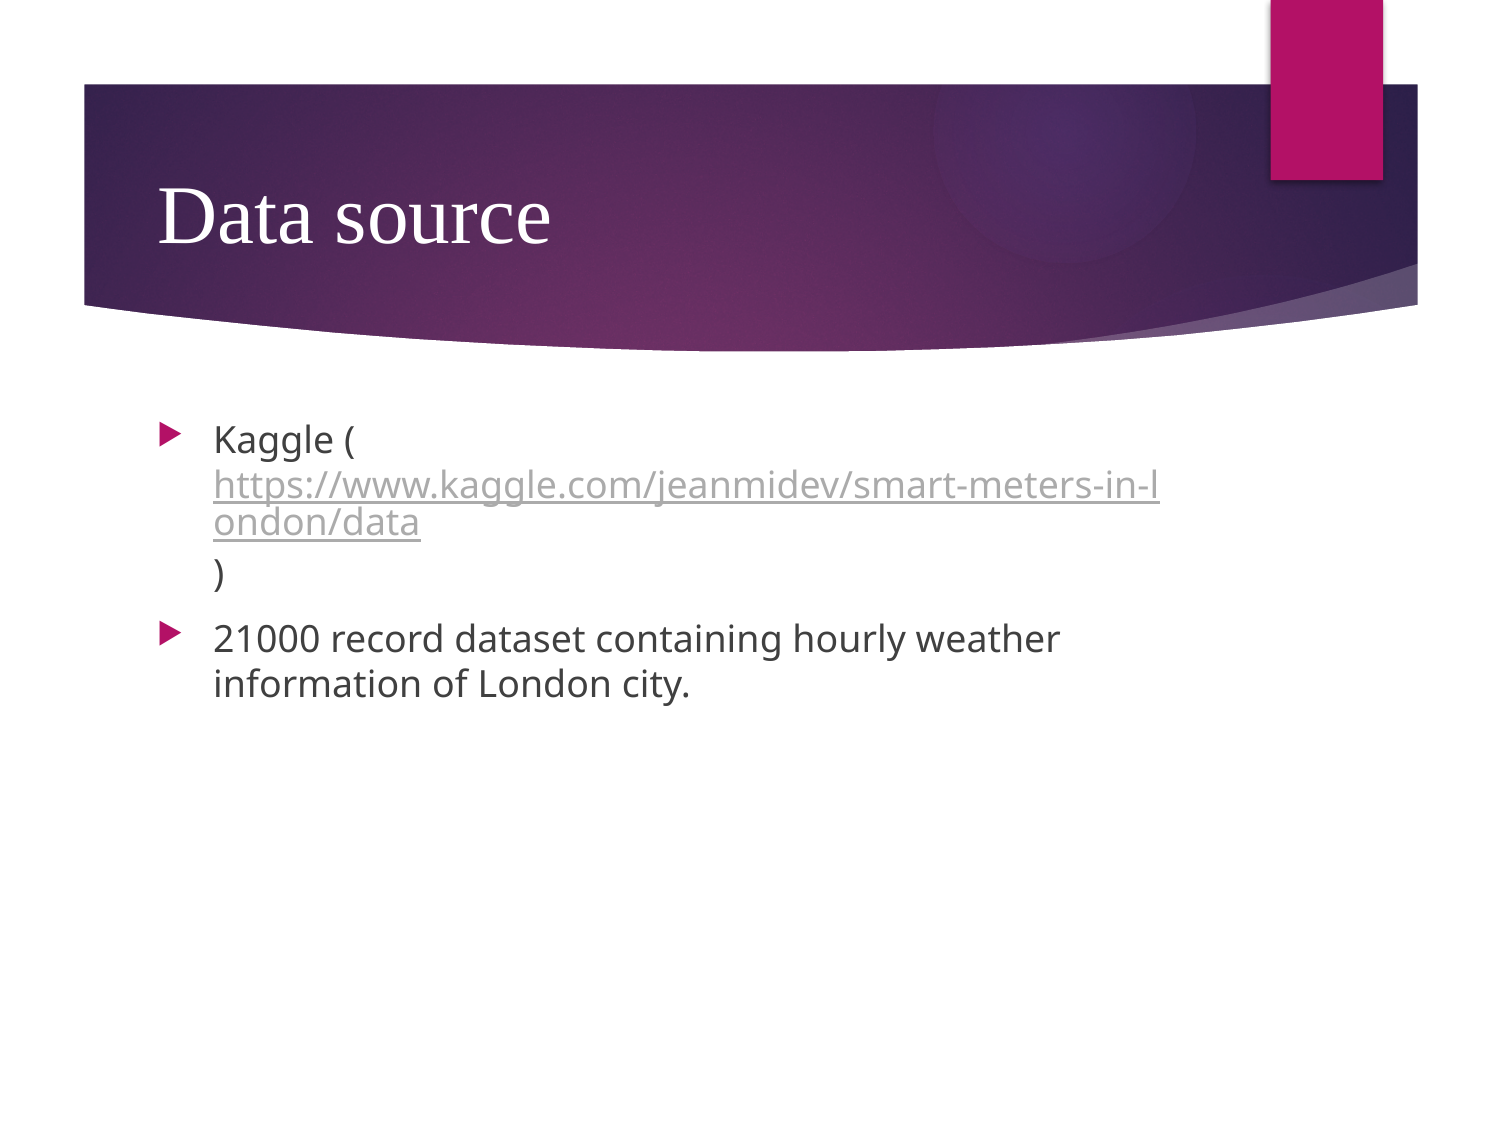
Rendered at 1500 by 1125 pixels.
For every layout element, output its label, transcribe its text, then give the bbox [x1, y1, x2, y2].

title Data source [142, 152, 1183, 269]
list Kaggle (https://www.kaggle.com/jeanmidev/smart-meters-in-london/data) 21000 record dataset containing hourly weather information of London city. [141, 408, 1183, 988]
